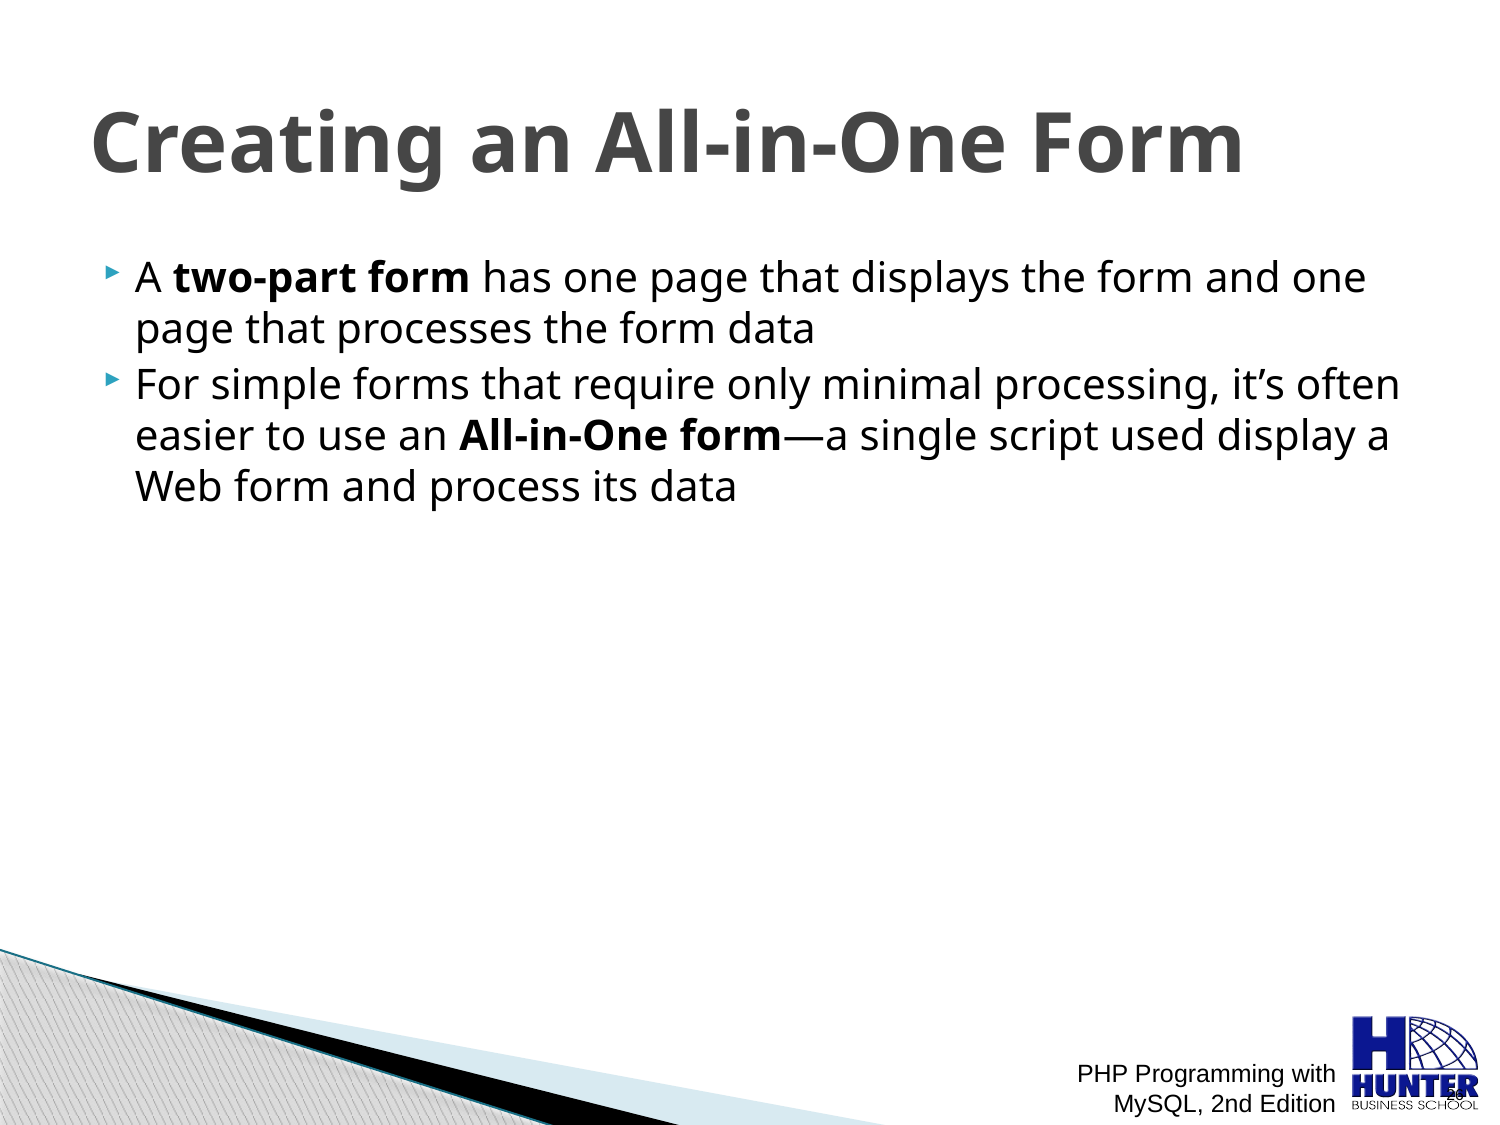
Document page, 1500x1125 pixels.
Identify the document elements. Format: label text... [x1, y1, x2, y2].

slide_number 26 [1418, 1051, 1479, 1112]
picture [1352, 1016, 1479, 1111]
title Creating an All-in-One Form [75, 45, 1425, 233]
footer PHP Programming with MySQL, 2nd Edition [1043, 1038, 1352, 1125]
list A two-part form has one page that displays the form and one page that processes the form data For simple forms that require only minimal processing, it’s often easier to use an All-in-One form—a single script used display a Web form and process its data [75, 243, 1425, 986]
